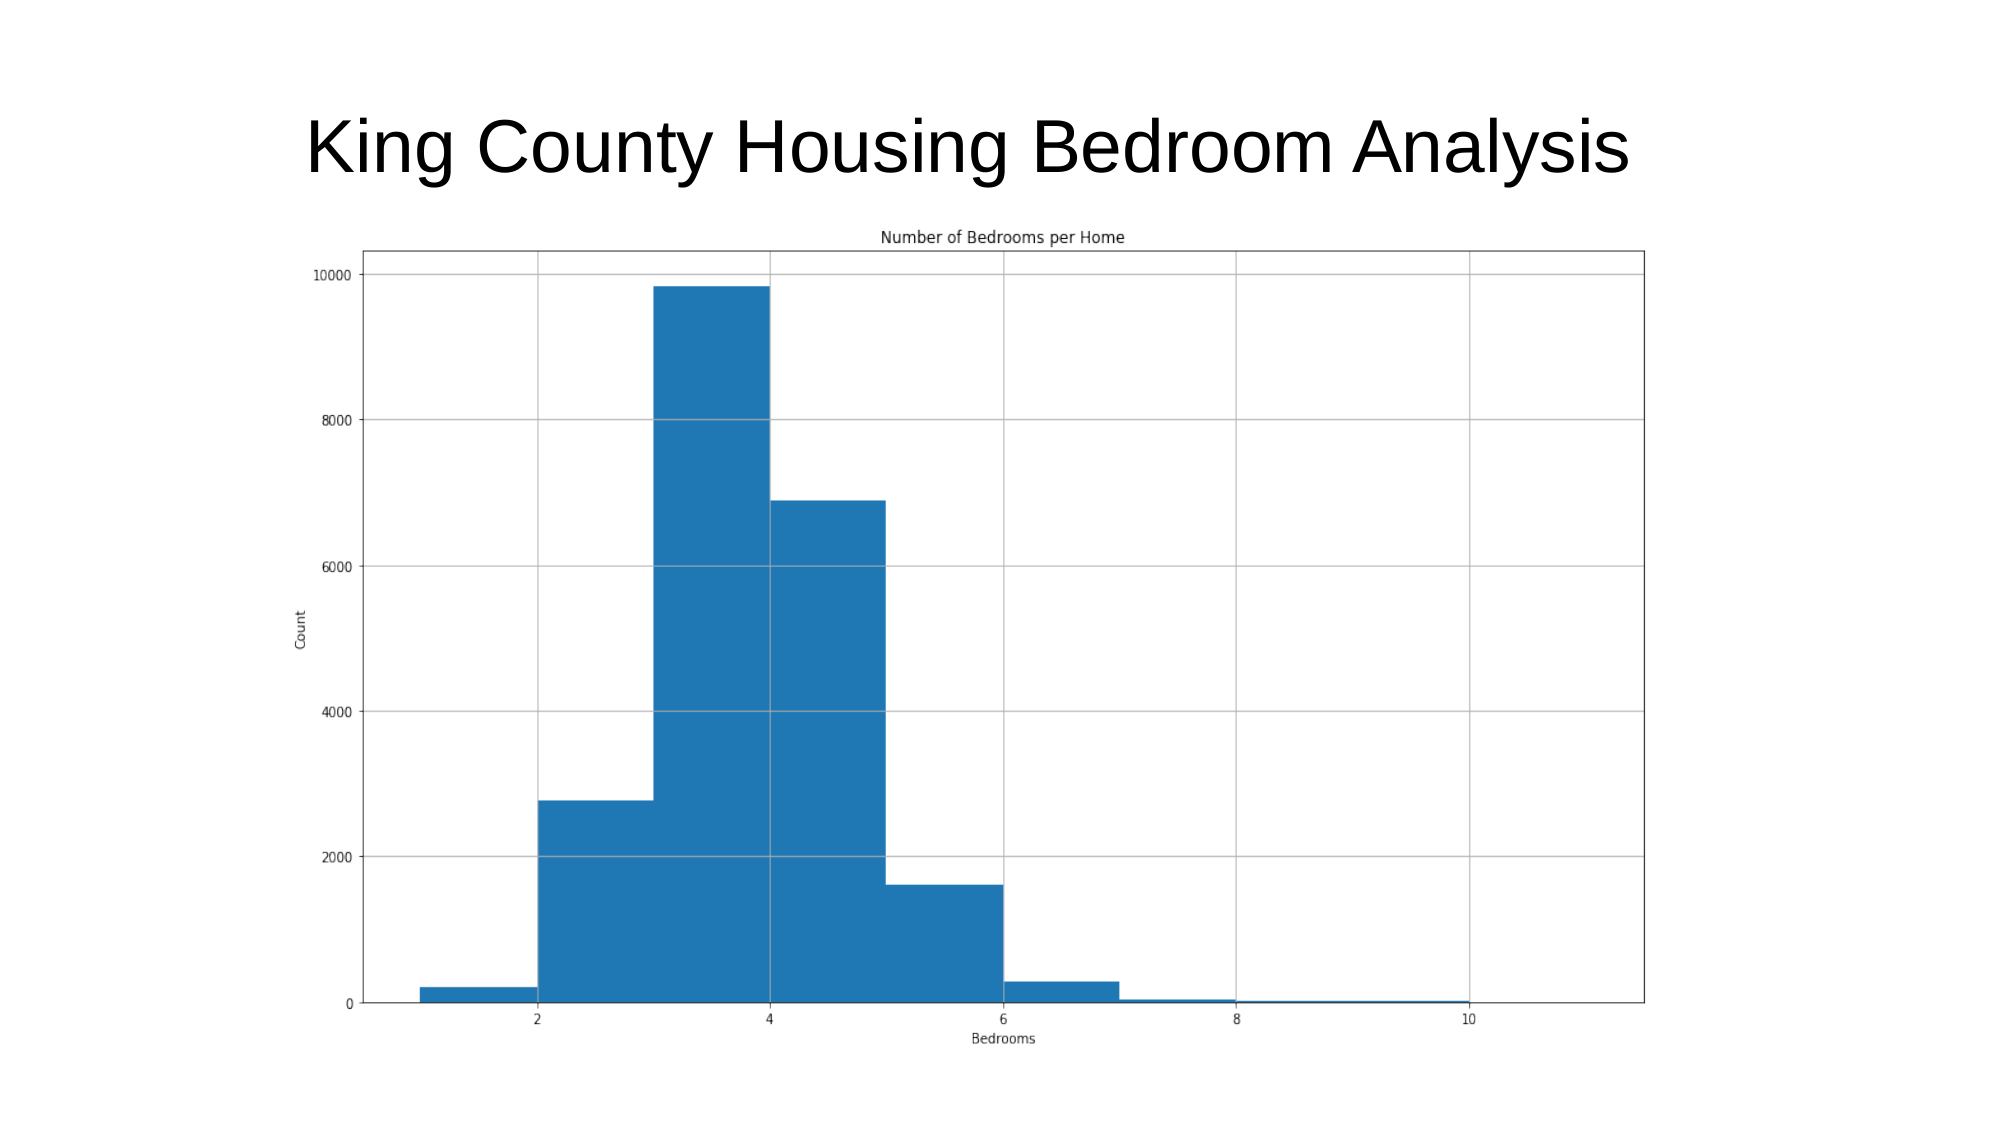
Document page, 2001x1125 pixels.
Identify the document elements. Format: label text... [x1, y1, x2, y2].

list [285, 220, 1653, 1055]
title King County Housing Bedroom Analysis [106, 120, 1832, 256]
